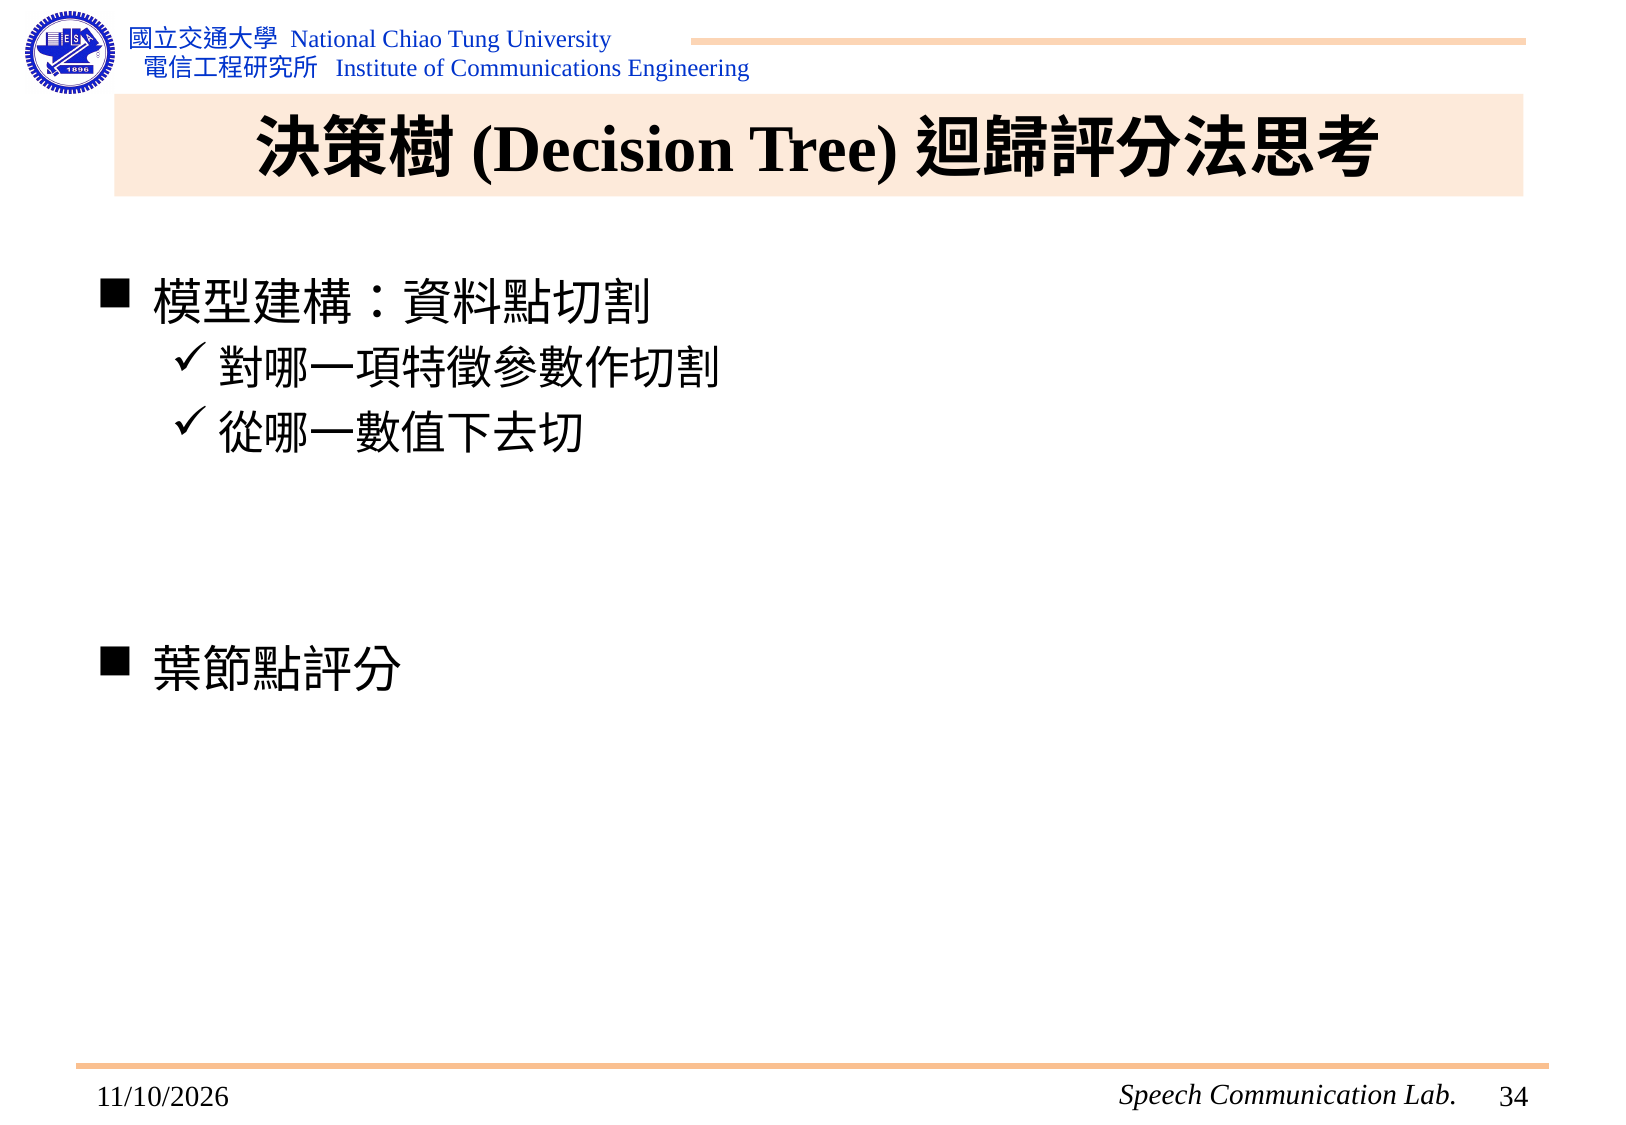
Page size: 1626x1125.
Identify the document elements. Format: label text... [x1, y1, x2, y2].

picture [25, 11, 115, 94]
list 模型建構：資料點切割 對哪一項特徵參數作切割 從哪一數值下去切 葉節點評分 [81, 262, 1544, 1035]
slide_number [81, 1065, 461, 1125]
title 決策樹(Decision Tree)迴歸評分法思考 [114, 93, 1524, 197]
slide_number 33 [1164, 1065, 1544, 1125]
